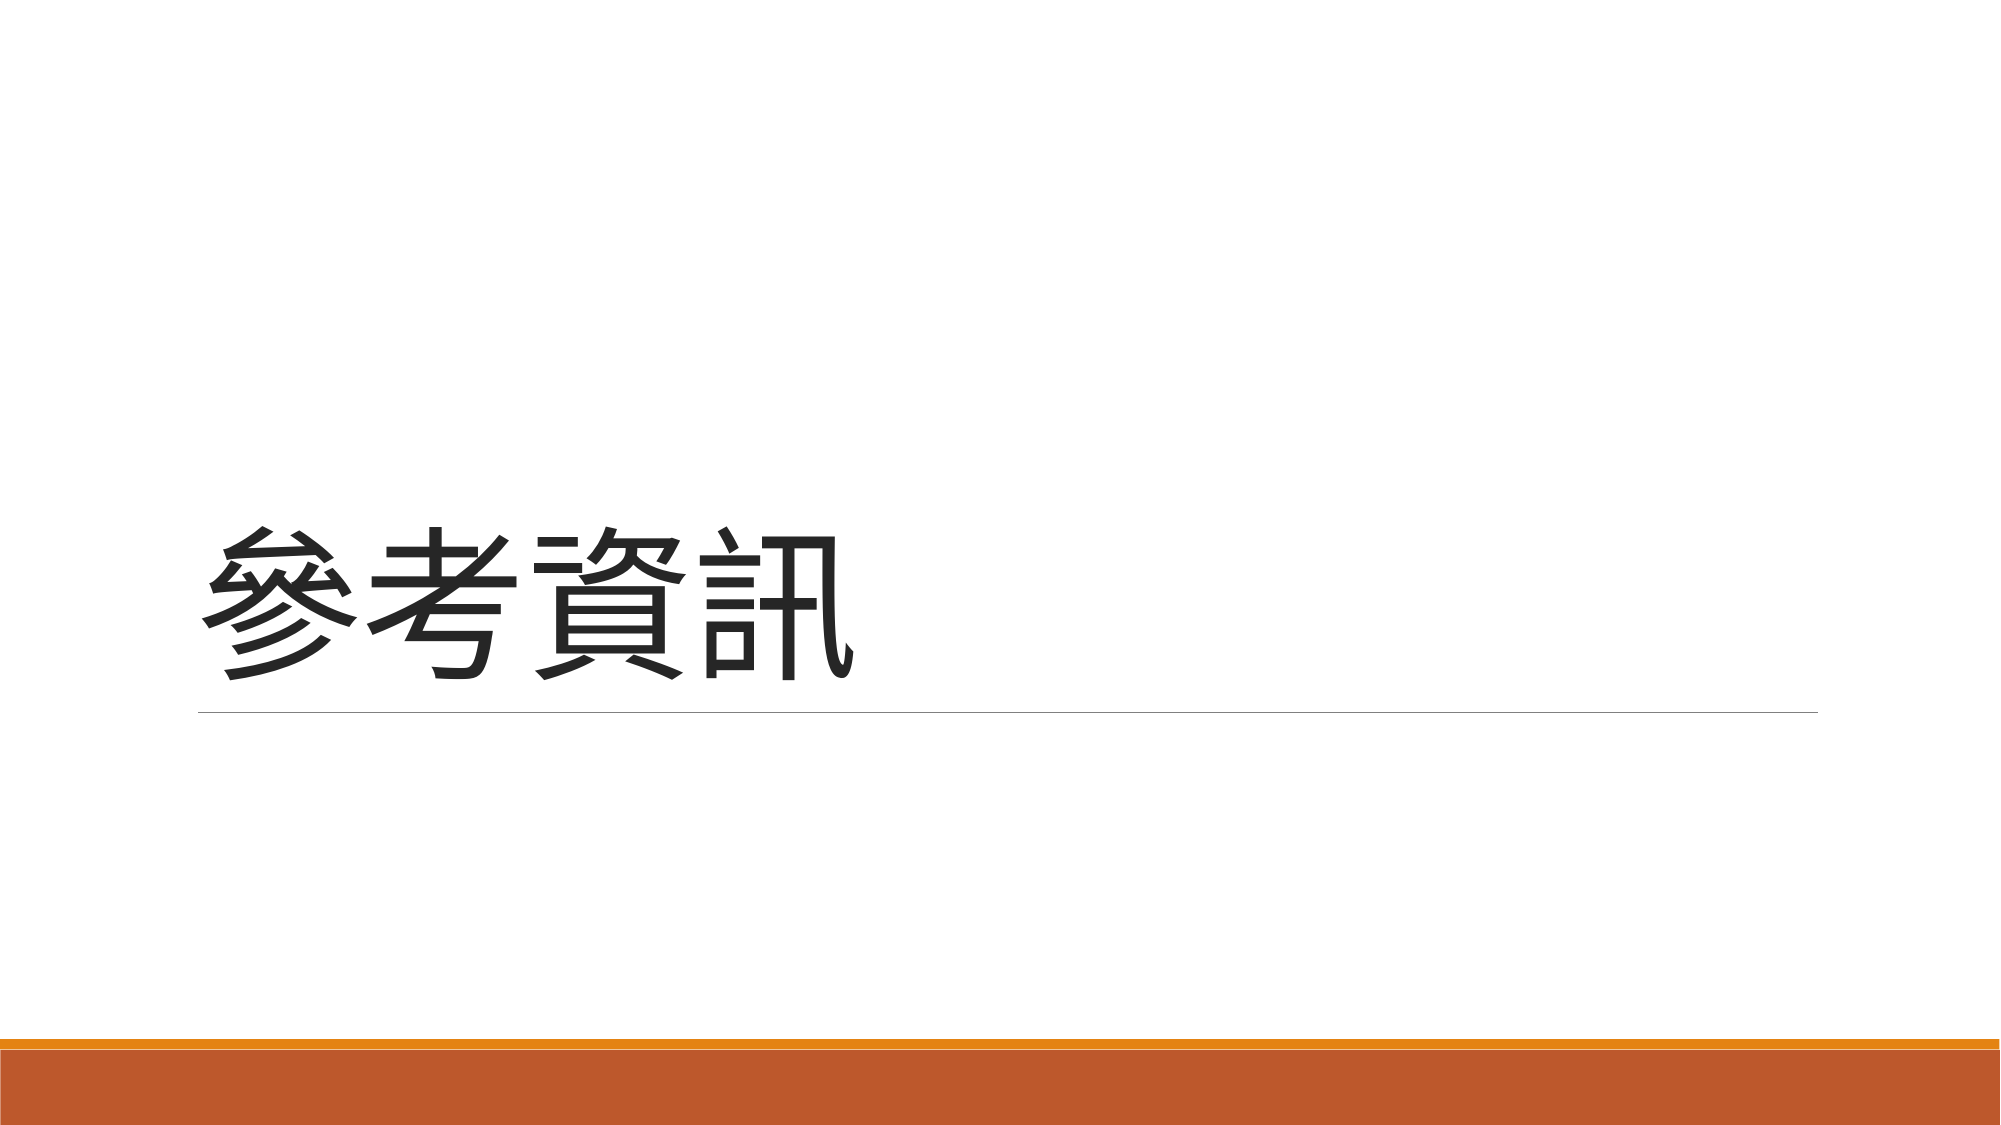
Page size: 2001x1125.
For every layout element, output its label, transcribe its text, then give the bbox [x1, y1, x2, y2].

title 參考資訊 [180, 124, 1830, 710]
